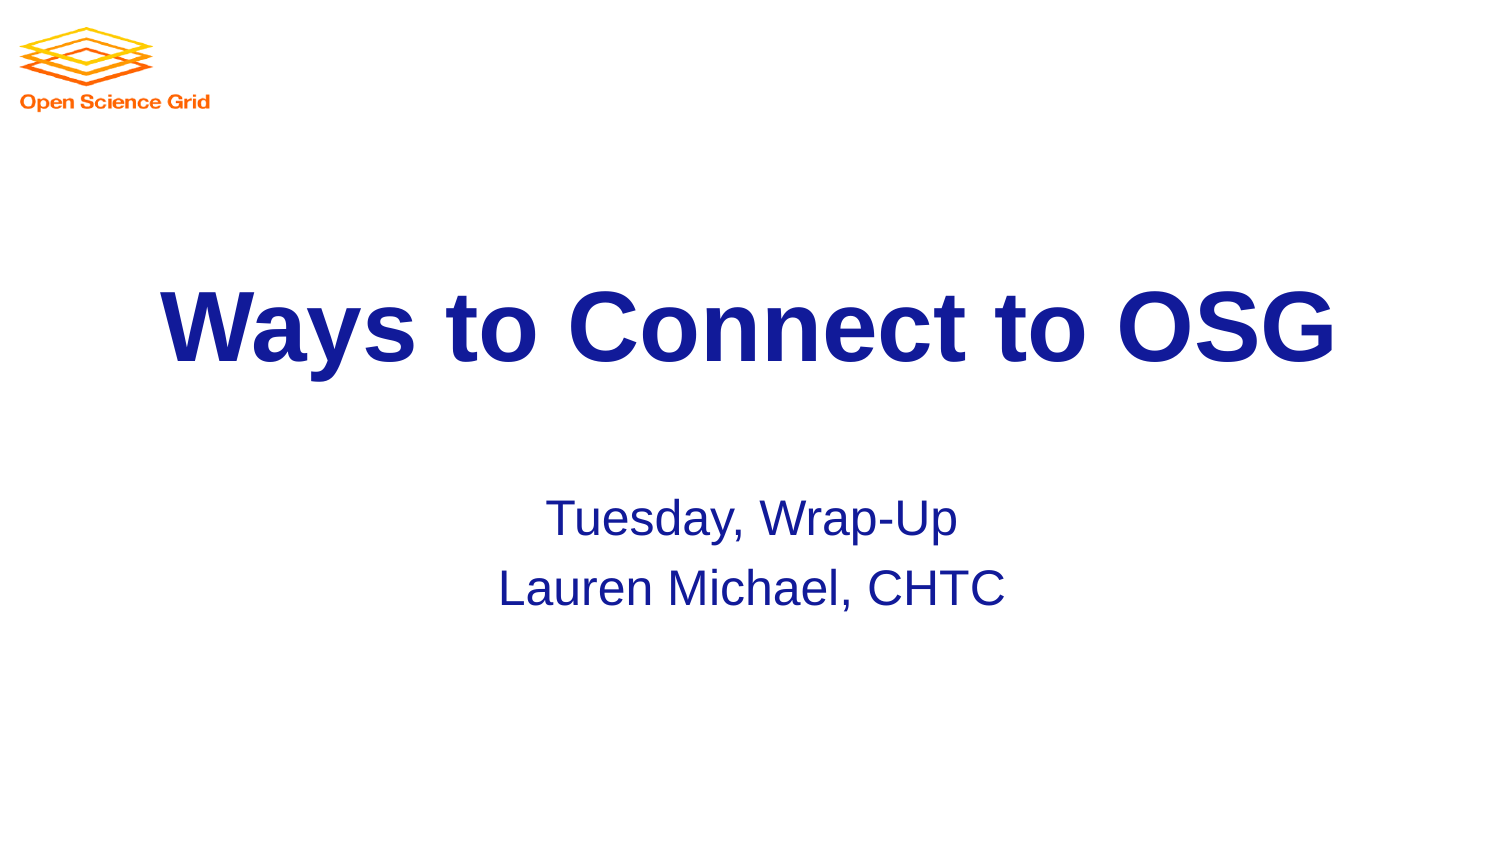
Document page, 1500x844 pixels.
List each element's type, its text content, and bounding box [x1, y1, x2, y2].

picture [0, 10, 229, 125]
subtitle Tuesday, Wrap-Up Lauren Michael, CHTC [85, 478, 1419, 694]
title Ways to Connect to OSG [112, 281, 1388, 422]
